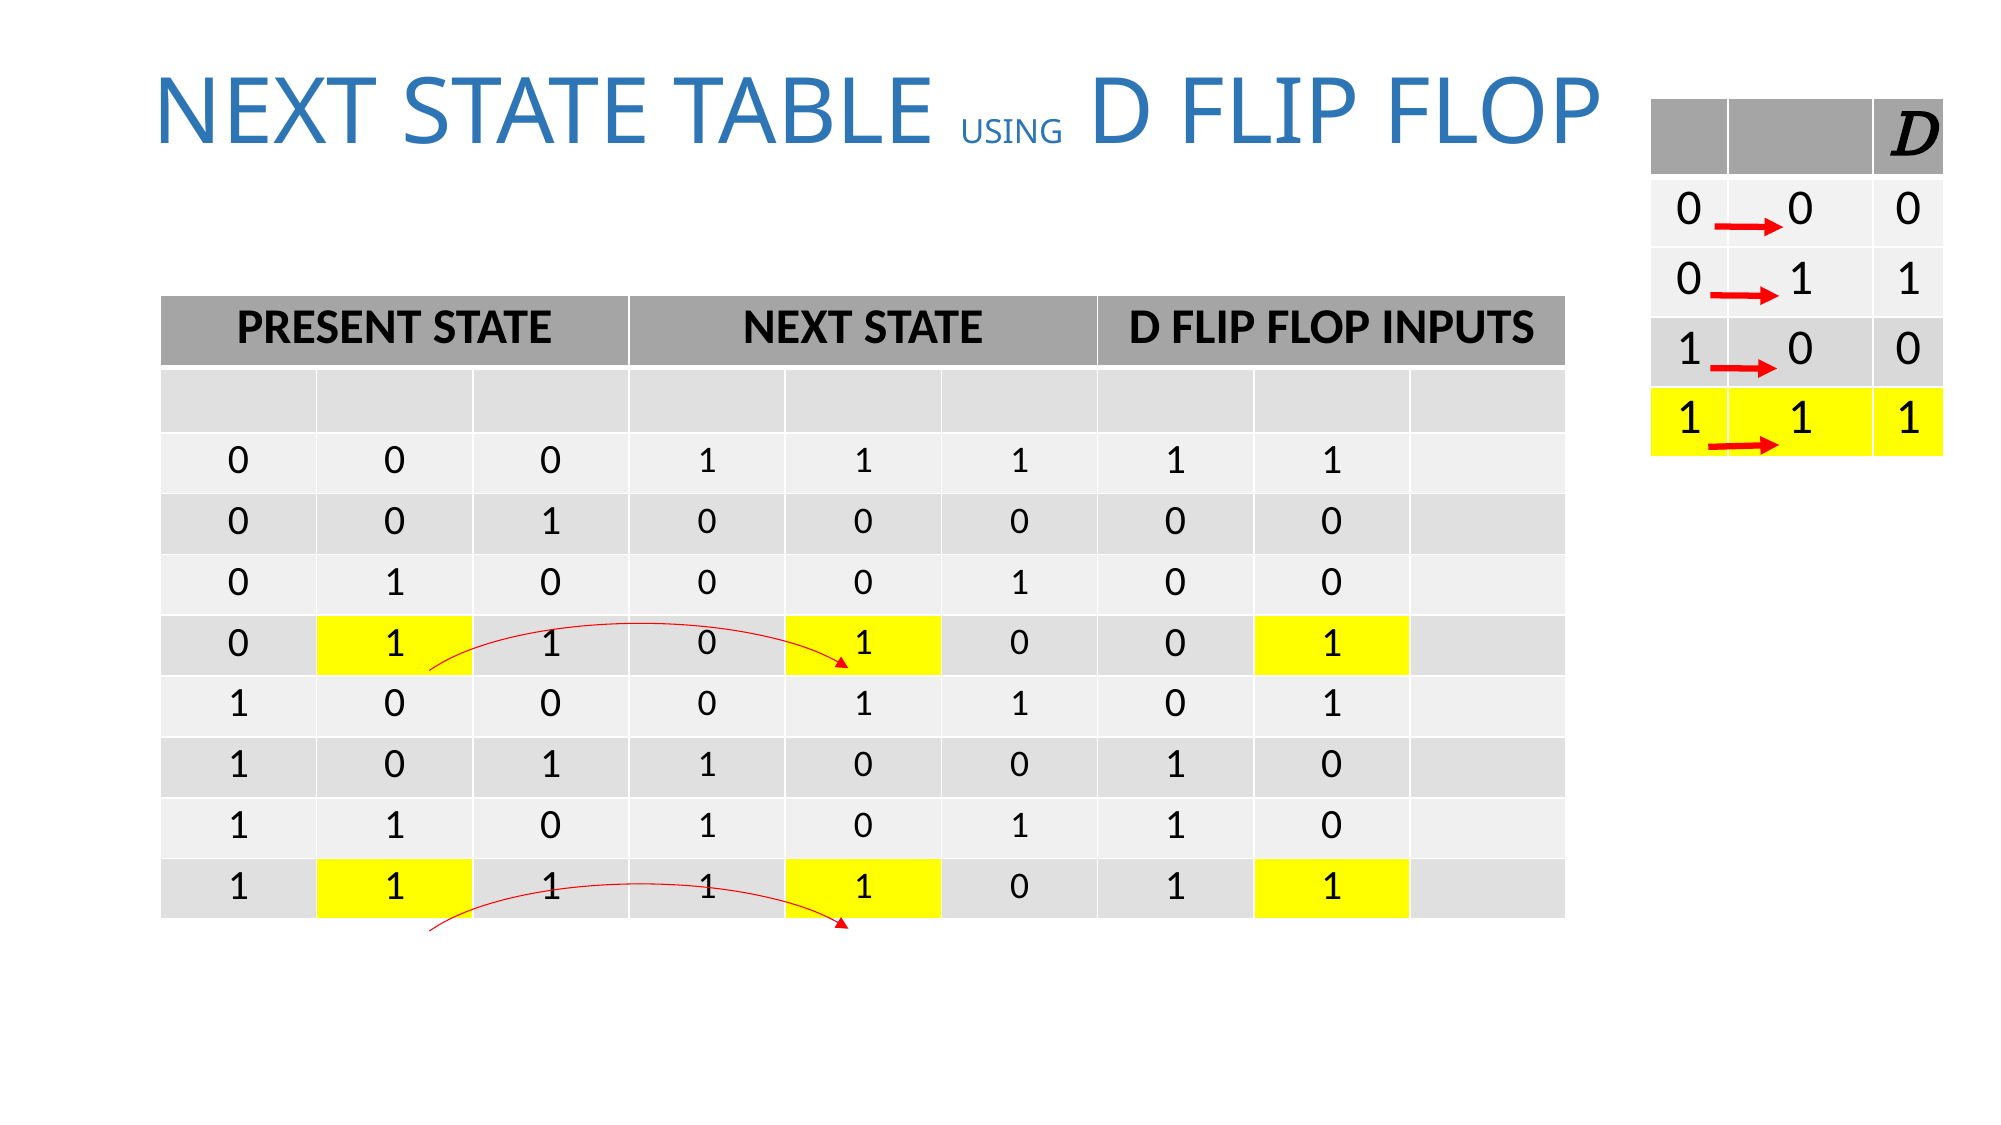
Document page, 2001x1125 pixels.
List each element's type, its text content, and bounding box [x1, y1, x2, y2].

text_box [429, 622, 849, 711]
text_box [429, 883, 849, 971]
title NEXT STATE TABLE USING D FLIP FLOP [137, 59, 1863, 278]
